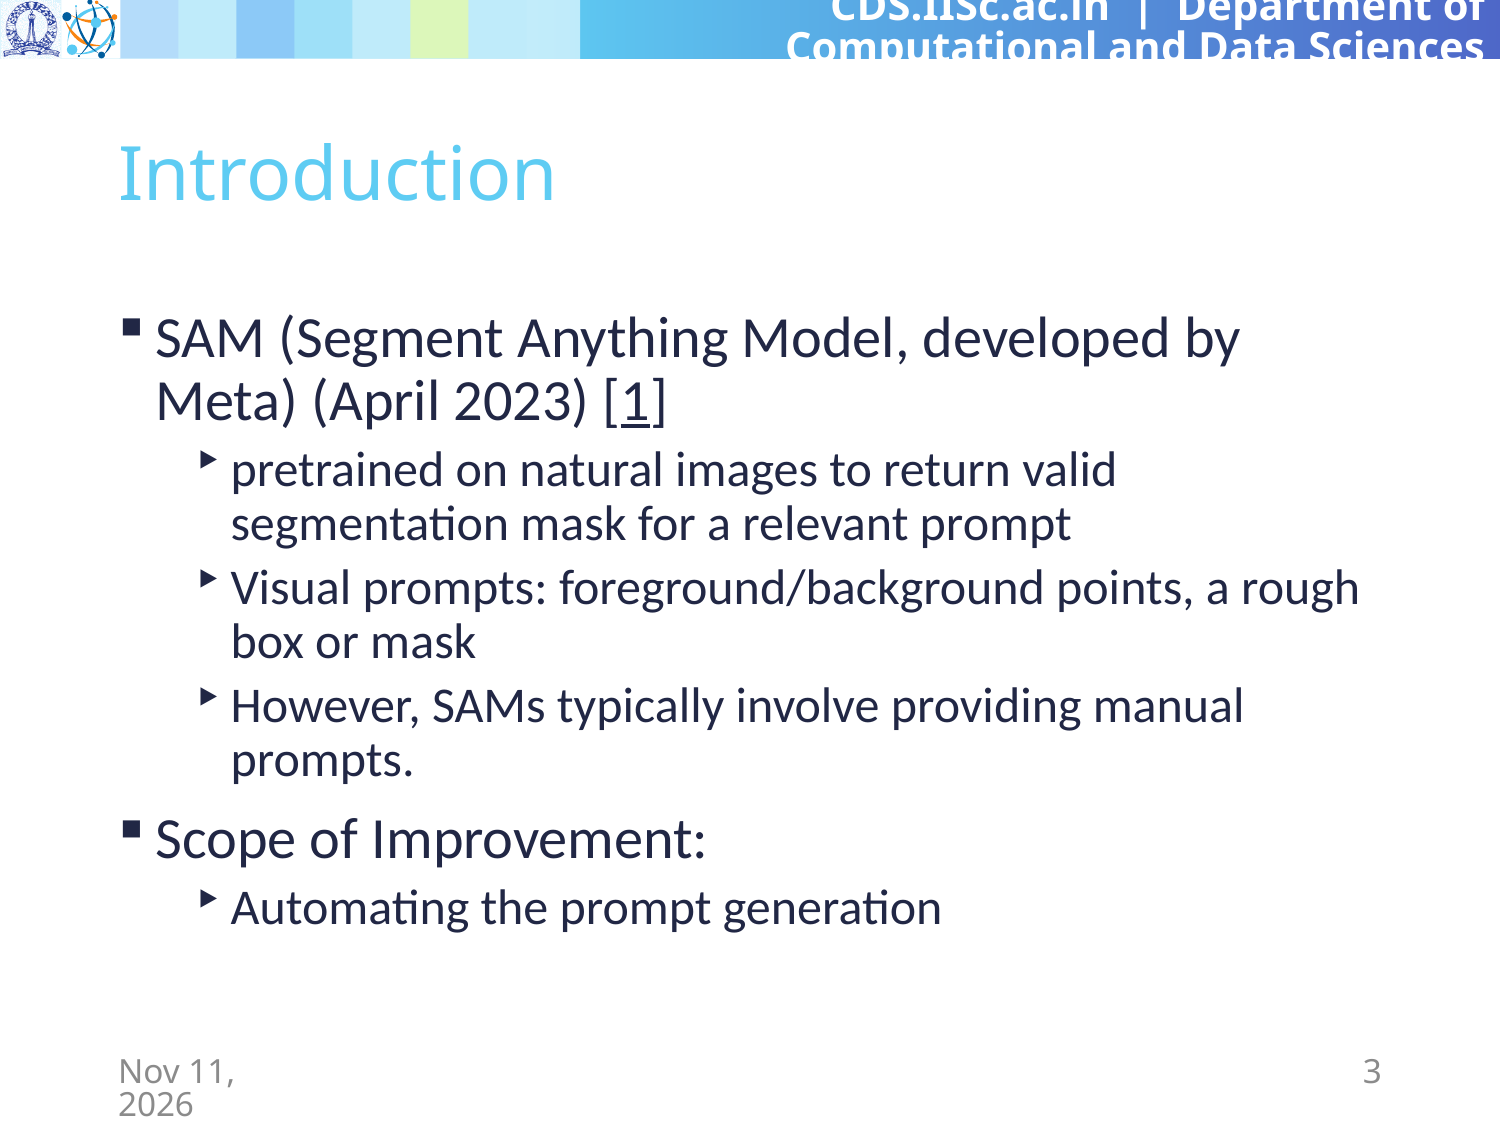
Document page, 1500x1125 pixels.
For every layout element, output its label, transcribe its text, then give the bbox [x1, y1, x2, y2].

title Introduction [103, 66, 1397, 285]
list SAM (Segment Anything Model, developed by Meta) (April 2023) [1] pretrained on natural images to return valid segmentation mask for a relevant prompt Visual prompts: foreground/background points, a rough box or mask However, SAMs typically involve providing manual prompts. Scope of Improvement: Automating the prompt generation [103, 299, 1397, 1043]
slide_number 1-Mar-24 [103, 1042, 273, 1103]
slide_number 3 [1248, 1042, 1397, 1103]
